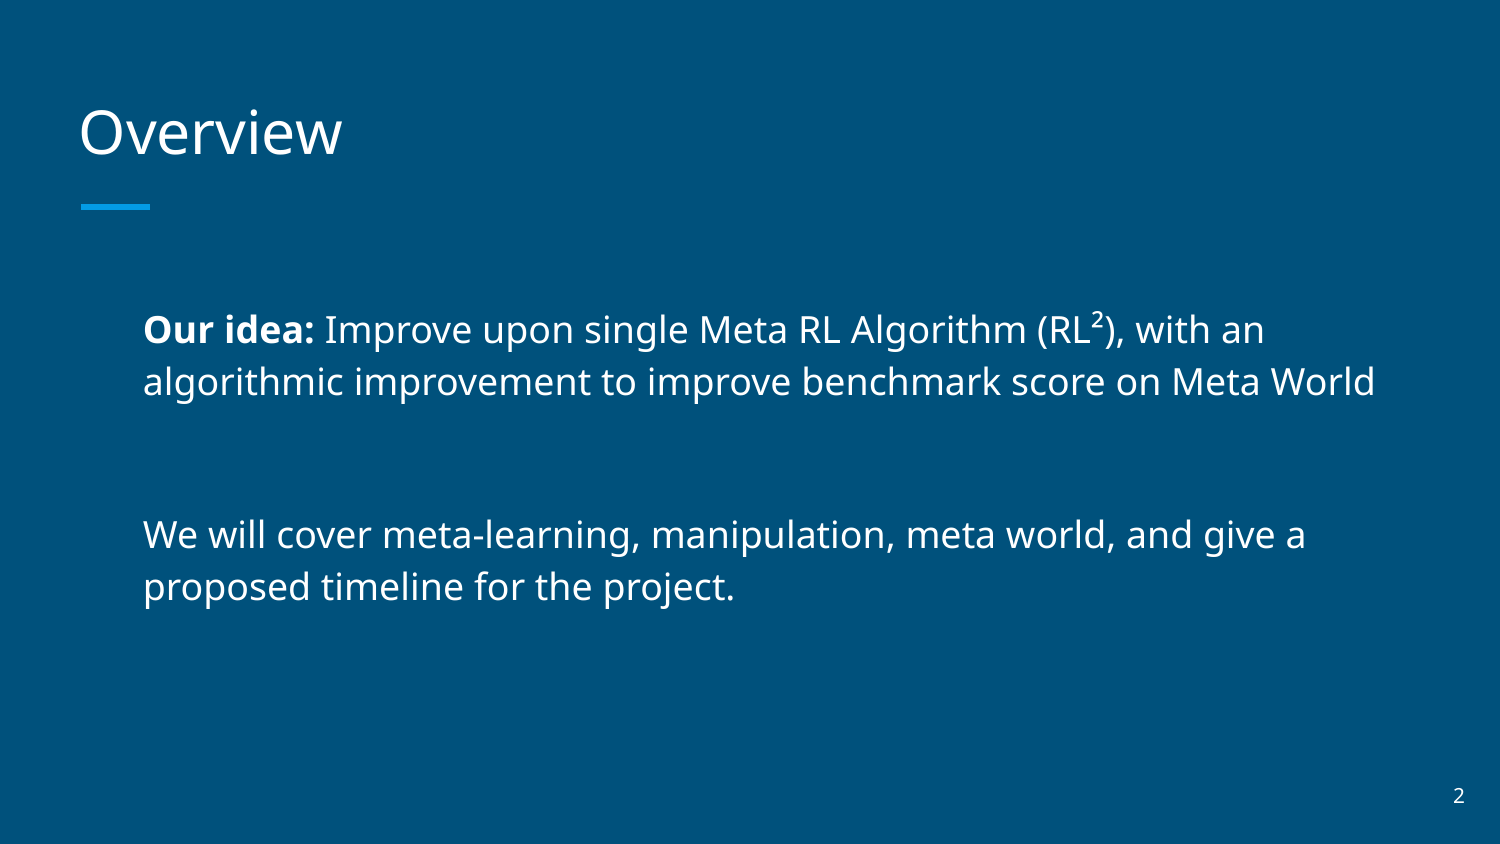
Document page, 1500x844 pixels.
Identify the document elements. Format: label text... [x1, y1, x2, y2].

title Overview [63, 75, 1437, 188]
slide_number ‹#› [1389, 764, 1480, 830]
text_box Our idea: Improve upon single Meta RL Algorithm (RL²), with an algorithmic improvement to improve benchmark score on Meta World We will cover meta-learning, manipulation, meta world, and give a proposed timeline for the project. [52, 214, 1485, 623]
